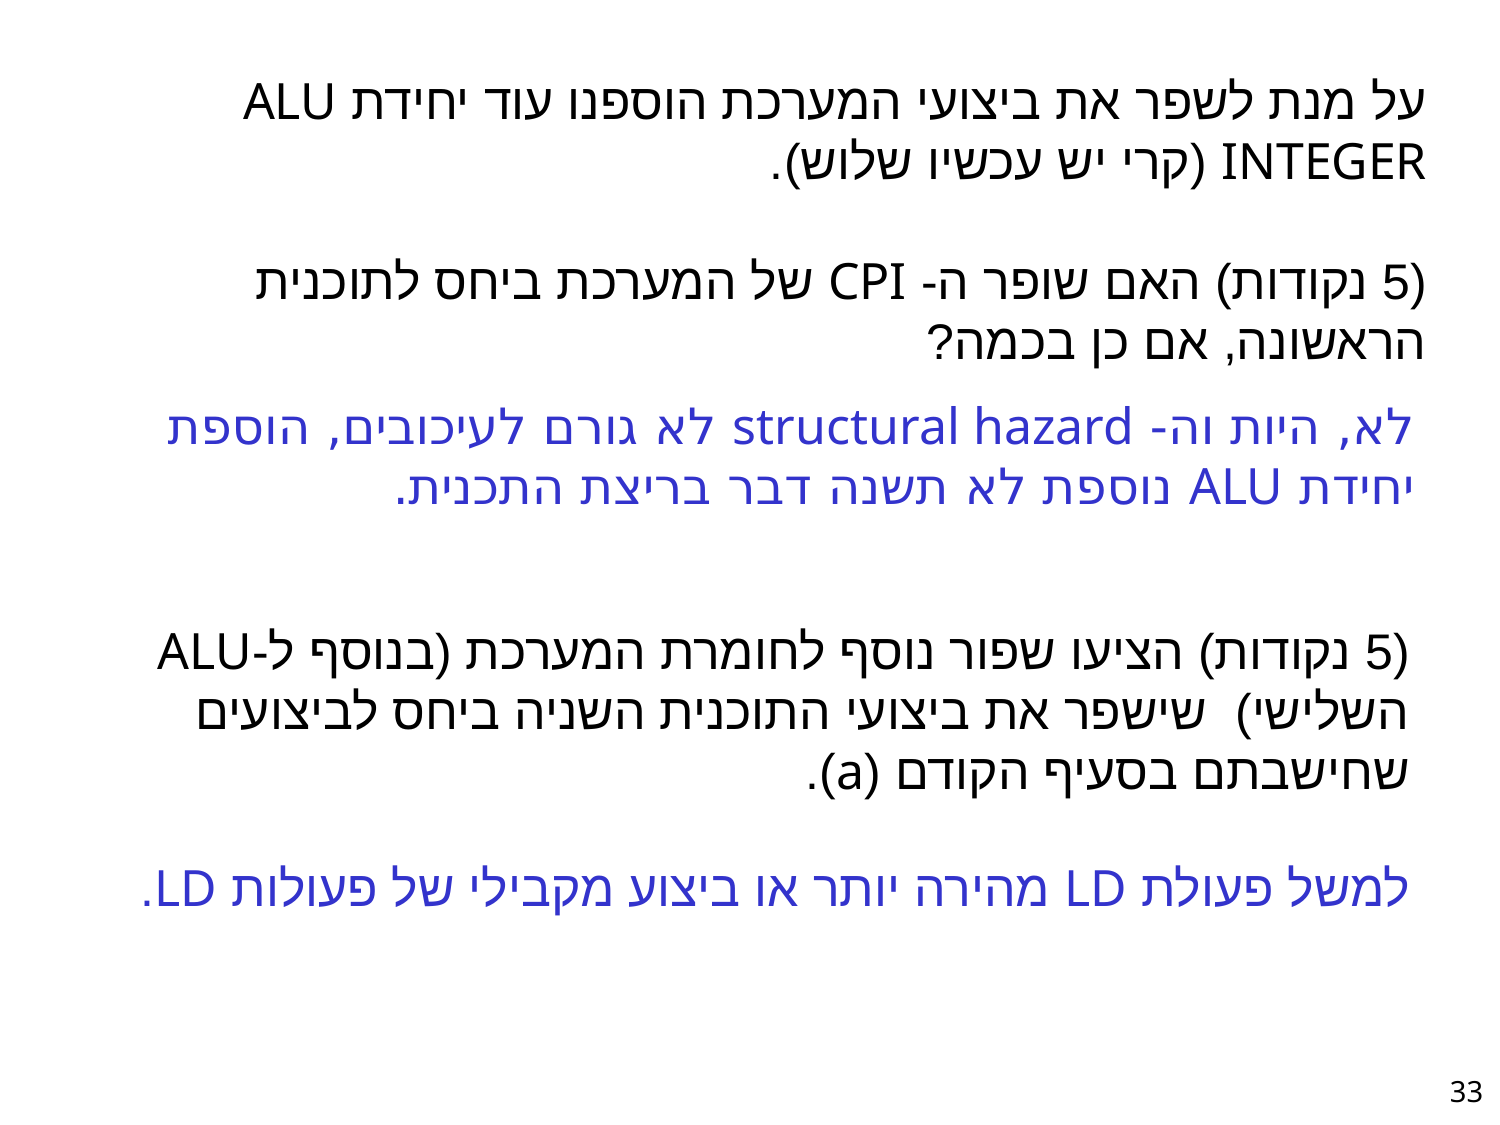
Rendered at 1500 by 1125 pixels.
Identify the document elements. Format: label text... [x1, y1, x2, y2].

text_box על מנת לשפר את ביצועי המערכת הוספנו עוד יחידת ALU INTEGER (קרי יש עכשיו שלוש). (5 נקודות) האם שופר ה- CPI של המערכת ביחס לתוכנית הראשונה, אם כן בכמה? [37, 62, 1442, 378]
text_box למשל פעולת LD מהירה יותר או ביצוע מקבילי של פעולות LD. [99, 849, 1425, 924]
text_box לא, היות וה- structural hazard לא גורם לעיכובים, הוספת יחידת ALU נוספת לא תשנה דבר בריצת התכנית. [24, 387, 1430, 523]
slide_number 33 [1423, 1065, 1499, 1117]
text_box (5 נקודות) הציעו שפור נוסף לחומרת המערכת (בנוסף ל-ALU השלישי) שישפר את ביצועי התוכנית השניה ביחס לביצועים שחישבתם בסעיף הקודם (a). [99, 611, 1425, 807]
